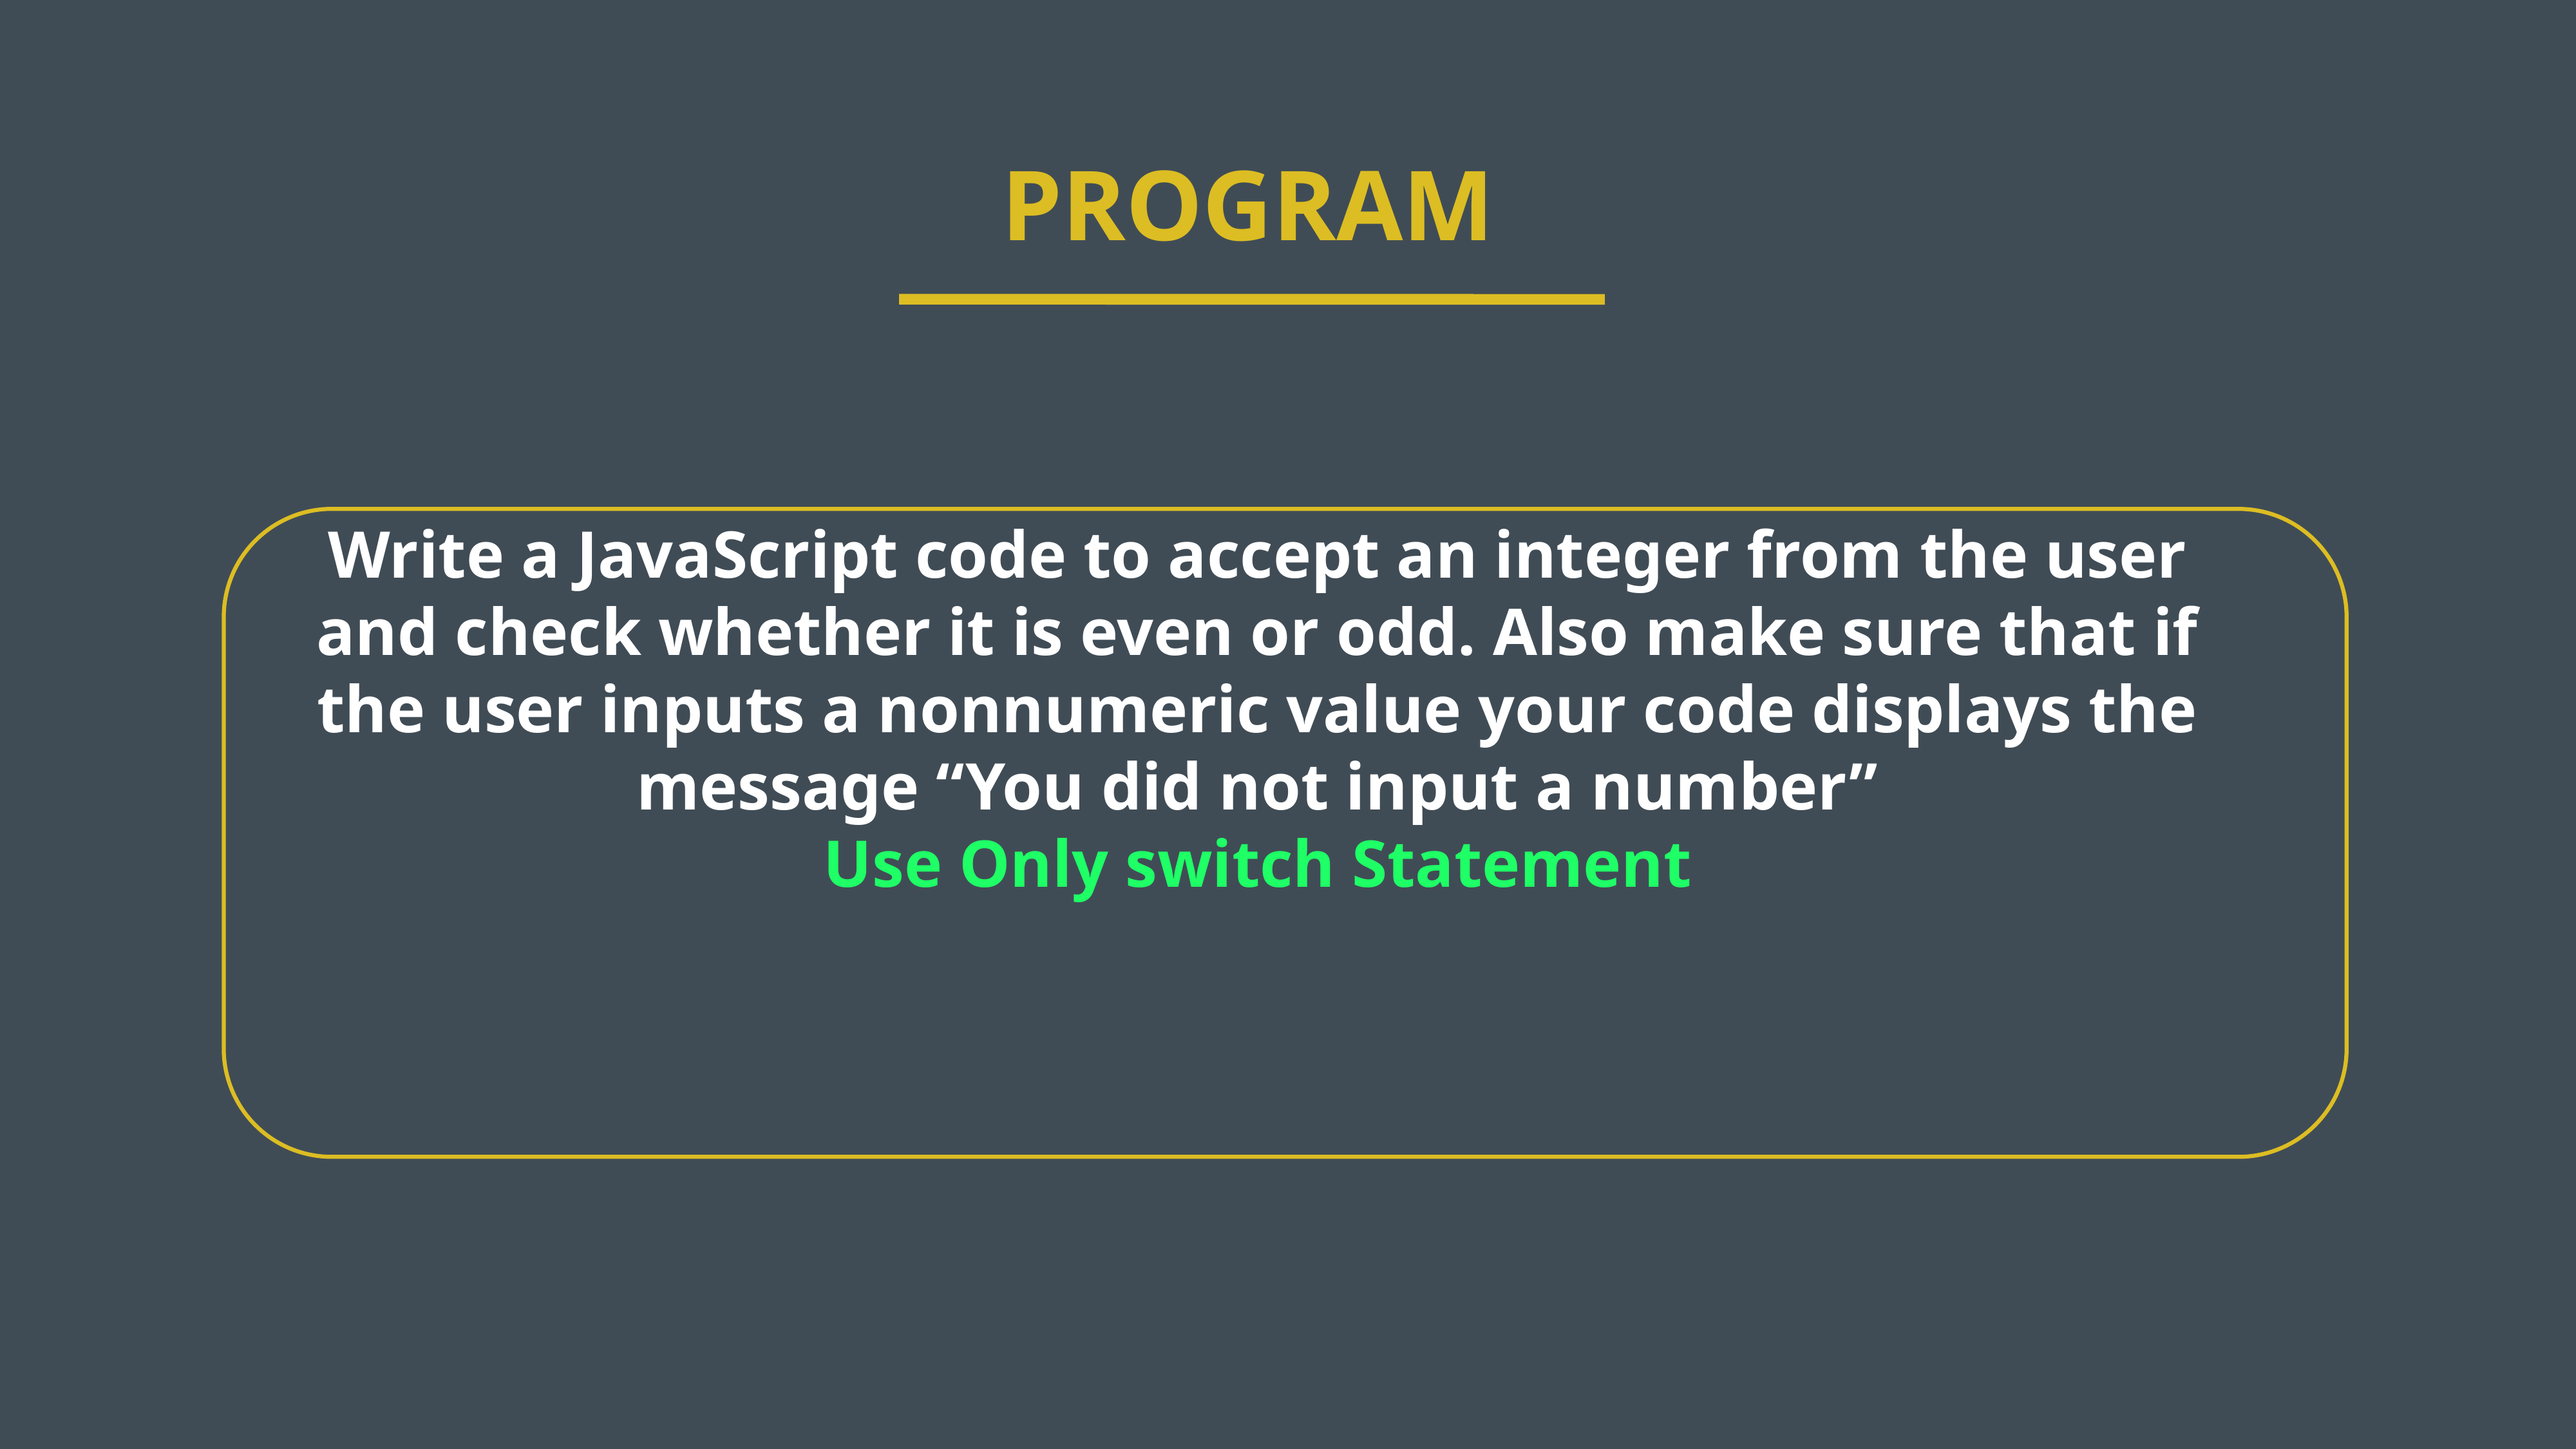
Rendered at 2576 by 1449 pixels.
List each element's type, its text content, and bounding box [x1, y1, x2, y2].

text_box PROGRAM [992, 138, 1504, 265]
text_box [223, 509, 2347, 1157]
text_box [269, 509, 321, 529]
